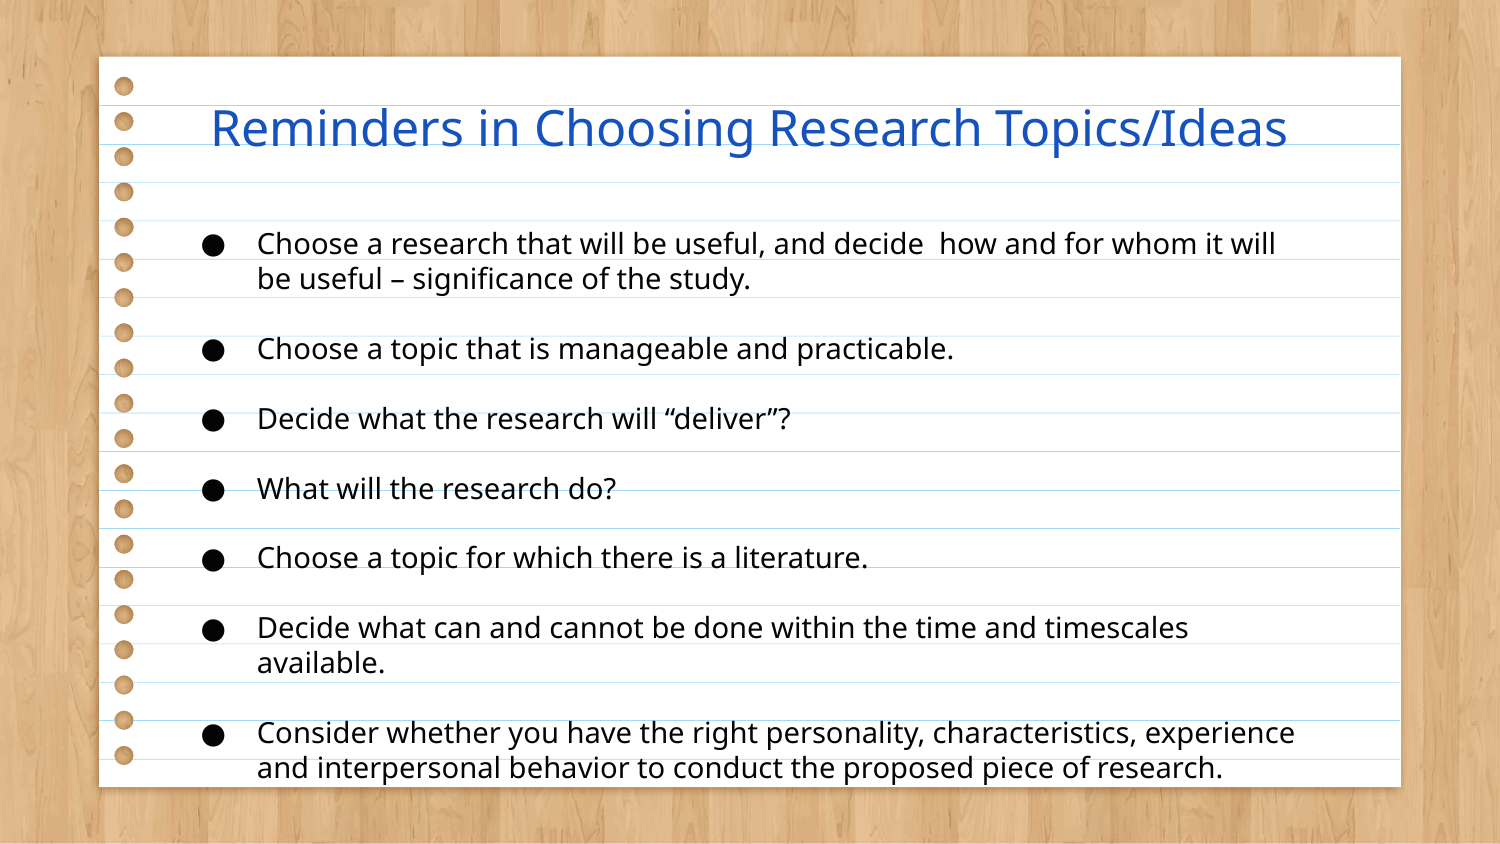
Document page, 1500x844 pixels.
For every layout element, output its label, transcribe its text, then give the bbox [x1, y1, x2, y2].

title Reminders in Choosing Research Topics/Ideas [146, 81, 1354, 186]
subtitle Choose a research that will be useful, and decide how and for whom it will be useful – significance of the study. Choose a topic that is manageable and practicable. Decide what the research will “deliver”? What will the research do? Choose a topic for which there is a literature. Decide what can and cannot be done within the time and timescales available. Consider whether you have the right personality, characteristics, experience and interpersonal behavior to conduct the proposed piece of research. [166, 210, 1334, 763]
picture [0, 0, 1500, 844]
